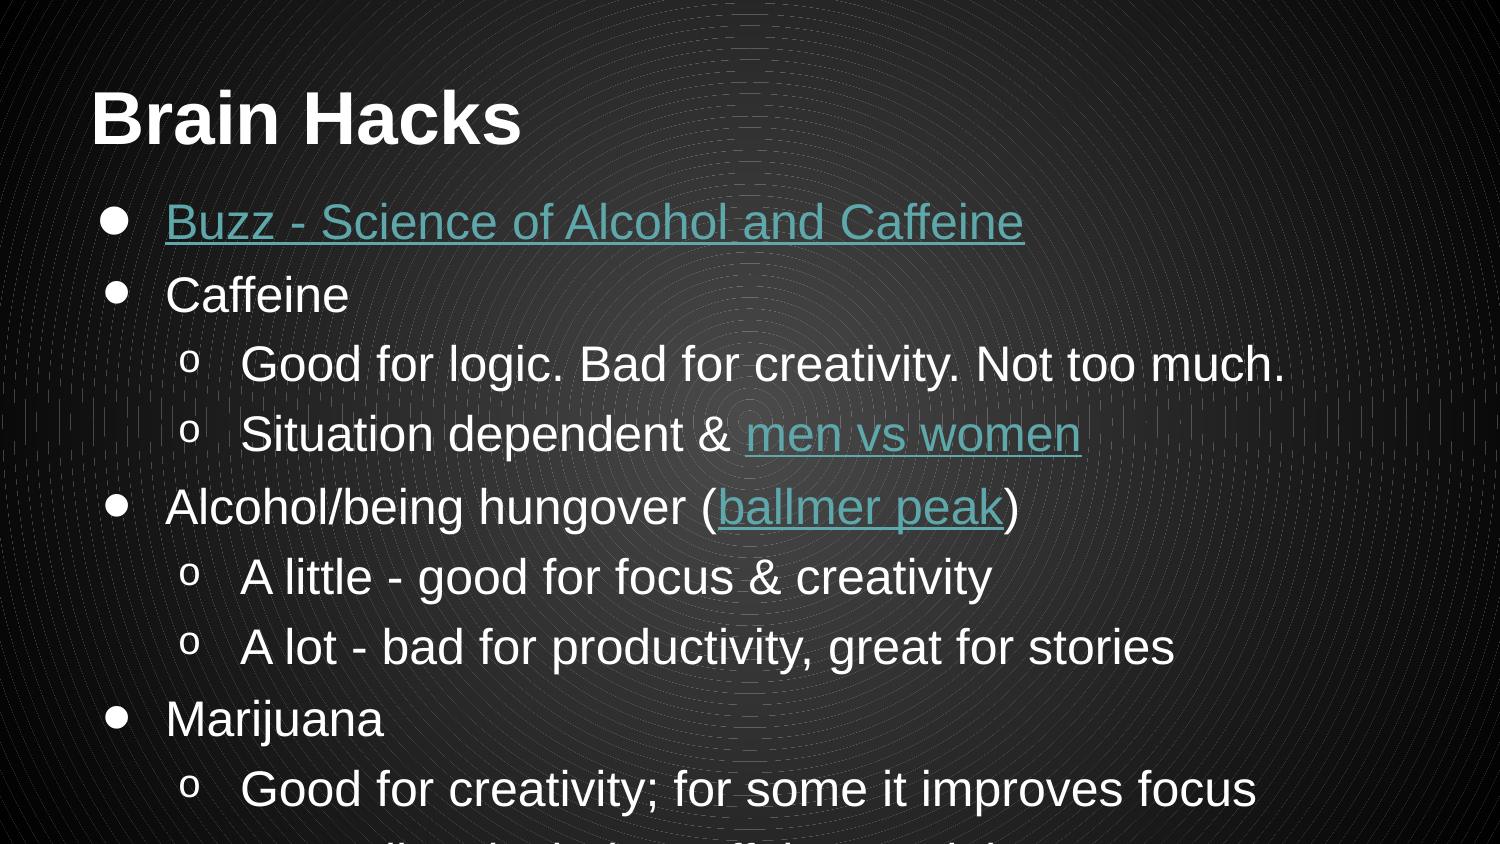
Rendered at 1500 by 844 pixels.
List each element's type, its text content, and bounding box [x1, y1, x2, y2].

title Brain Hacks [75, 33, 1425, 174]
list Buzz - Science of Alcohol and Caffeine Caffeine Good for logic. Bad for creativity. Not too much. Situation dependent & men vs women Alcohol/being hungover (ballmer peak) A little - good for focus & creativity A lot - bad for productivity, great for stories Marijuana Good for creativity; for some it improves focus Me personally: alcohol + caffeine at night [75, 174, 1425, 786]
